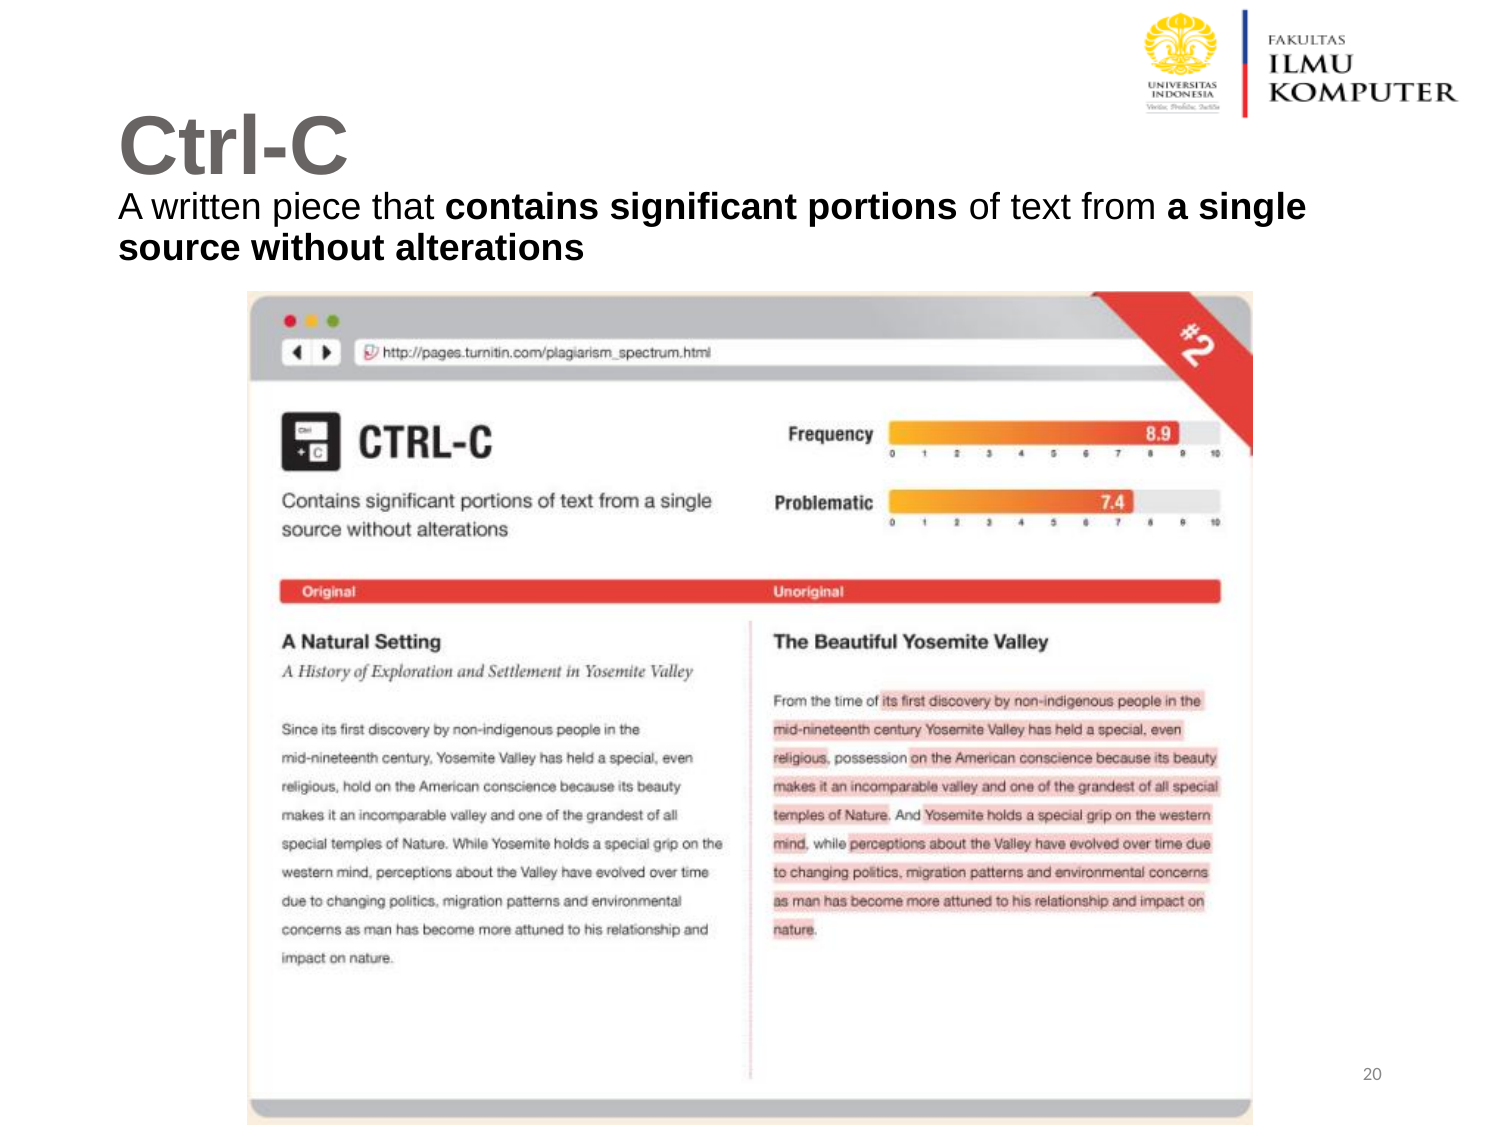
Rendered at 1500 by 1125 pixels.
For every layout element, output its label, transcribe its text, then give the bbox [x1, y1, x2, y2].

picture [1137, 5, 1463, 119]
picture [247, 291, 1253, 1125]
slide_number ‹#› [1259, 1042, 1397, 1103]
title Ctrl-C [103, 65, 1451, 229]
list A written piece that contains significant portions of text from a single source without alterations [103, 179, 1397, 1043]
